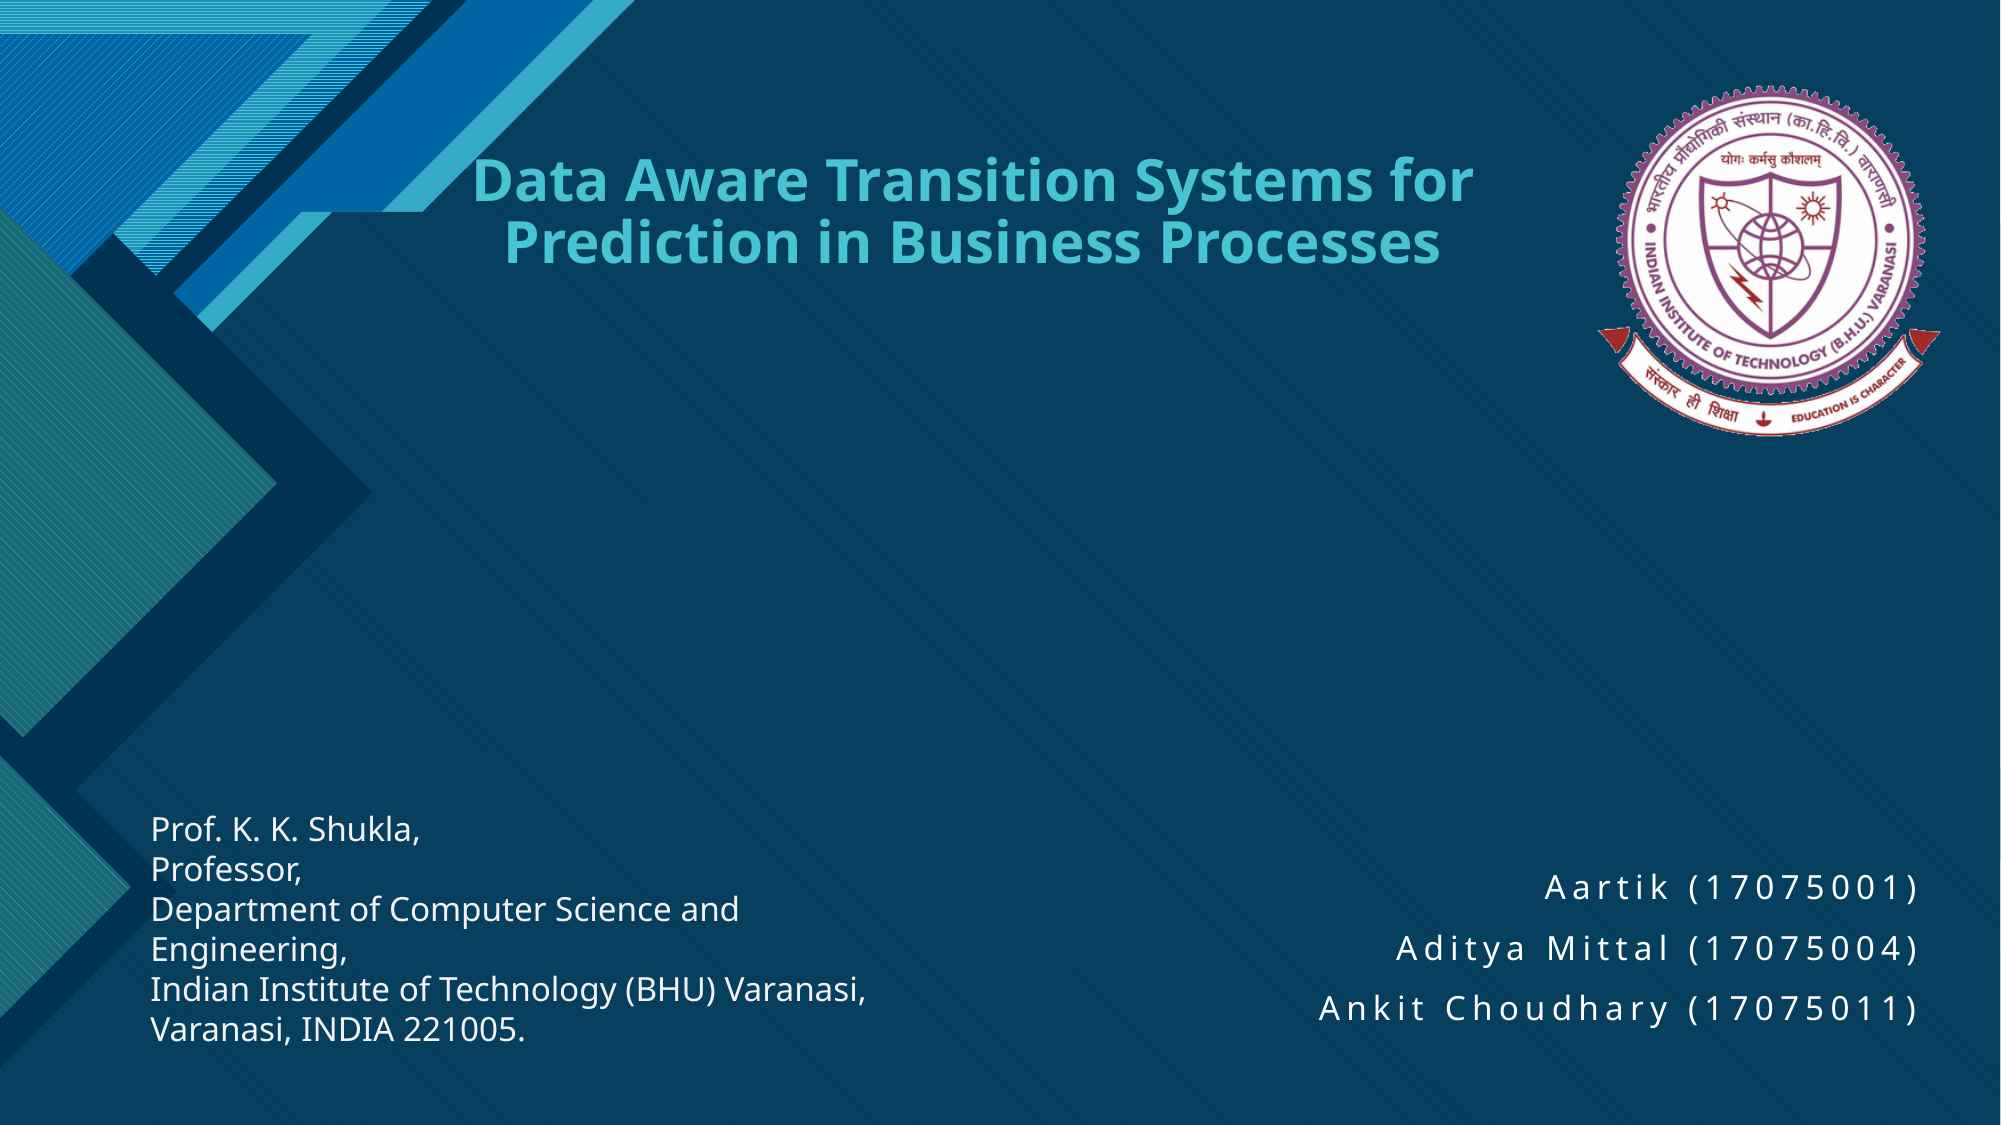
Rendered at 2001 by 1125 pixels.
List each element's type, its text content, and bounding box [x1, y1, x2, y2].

picture [1415, 1013, 1421, 1020]
picture [1332, 1005, 1337, 1015]
picture [1558, 1002, 1569, 1014]
picture [1910, 329, 1940, 355]
picture [1483, 1002, 1489, 1009]
title Data Aware Transition Systems for Prediction in Business Processes [393, 111, 1553, 285]
picture [1619, 333, 1923, 436]
picture [1617, 86, 1925, 395]
picture [1554, 1010, 1563, 1020]
picture [1654, 1010, 1661, 1020]
picture [1508, 1002, 1517, 1012]
subtitle Aartik (17075001) Aditya Mittal (17075004) Ankit Choudhary (17075011) [909, 858, 1933, 1001]
picture [1600, 327, 1629, 352]
picture [1812, 1006, 1822, 1015]
text_box Prof. K. K. Shukla, Professor, Department of Computer Science and Engineering, Indian Institute of Technology (BHU) Varanasi, Varanasi, INDIA 221005. [135, 801, 909, 1056]
picture [1607, 1014, 1614, 1020]
picture [1357, 1002, 1364, 1009]
